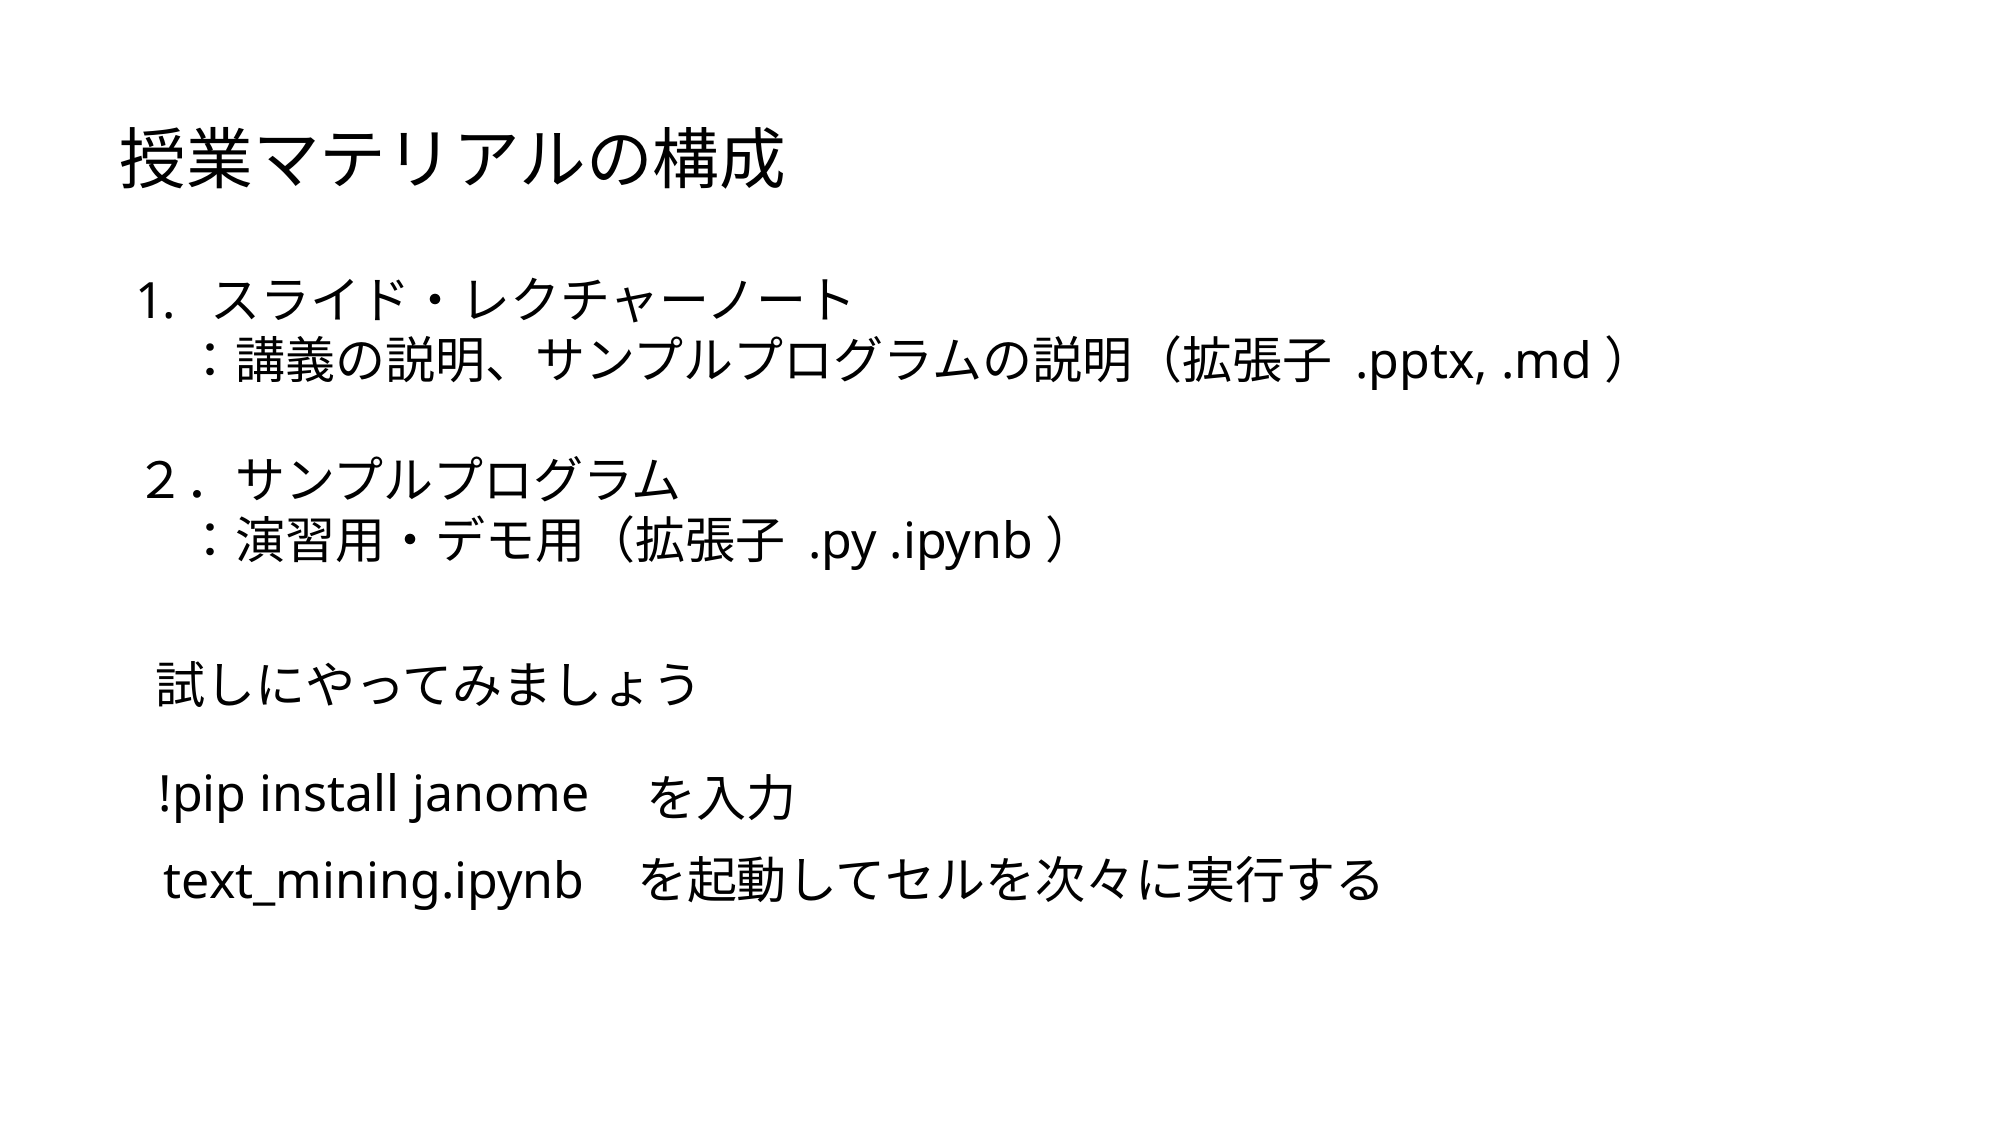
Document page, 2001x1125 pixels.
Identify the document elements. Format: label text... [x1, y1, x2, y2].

text_box 授業マテリアルの構成 [105, 109, 802, 204]
text_box スライド・レクチャーノート ：講義の説明、サンプルプログラムの説明（拡張子 .pptx, .md） ２．サンプルプログラム ：演習用・デモ用（拡張子 .py .ipynb） [120, 260, 1852, 636]
text_box !pip install janome [144, 754, 606, 829]
text_box を起動してセルを次々に実行する [622, 840, 1401, 916]
text_box text_mining.ipynb [149, 840, 600, 916]
text_box を入力 [631, 759, 812, 835]
text_box 試しにやってみましょう [140, 646, 718, 722]
